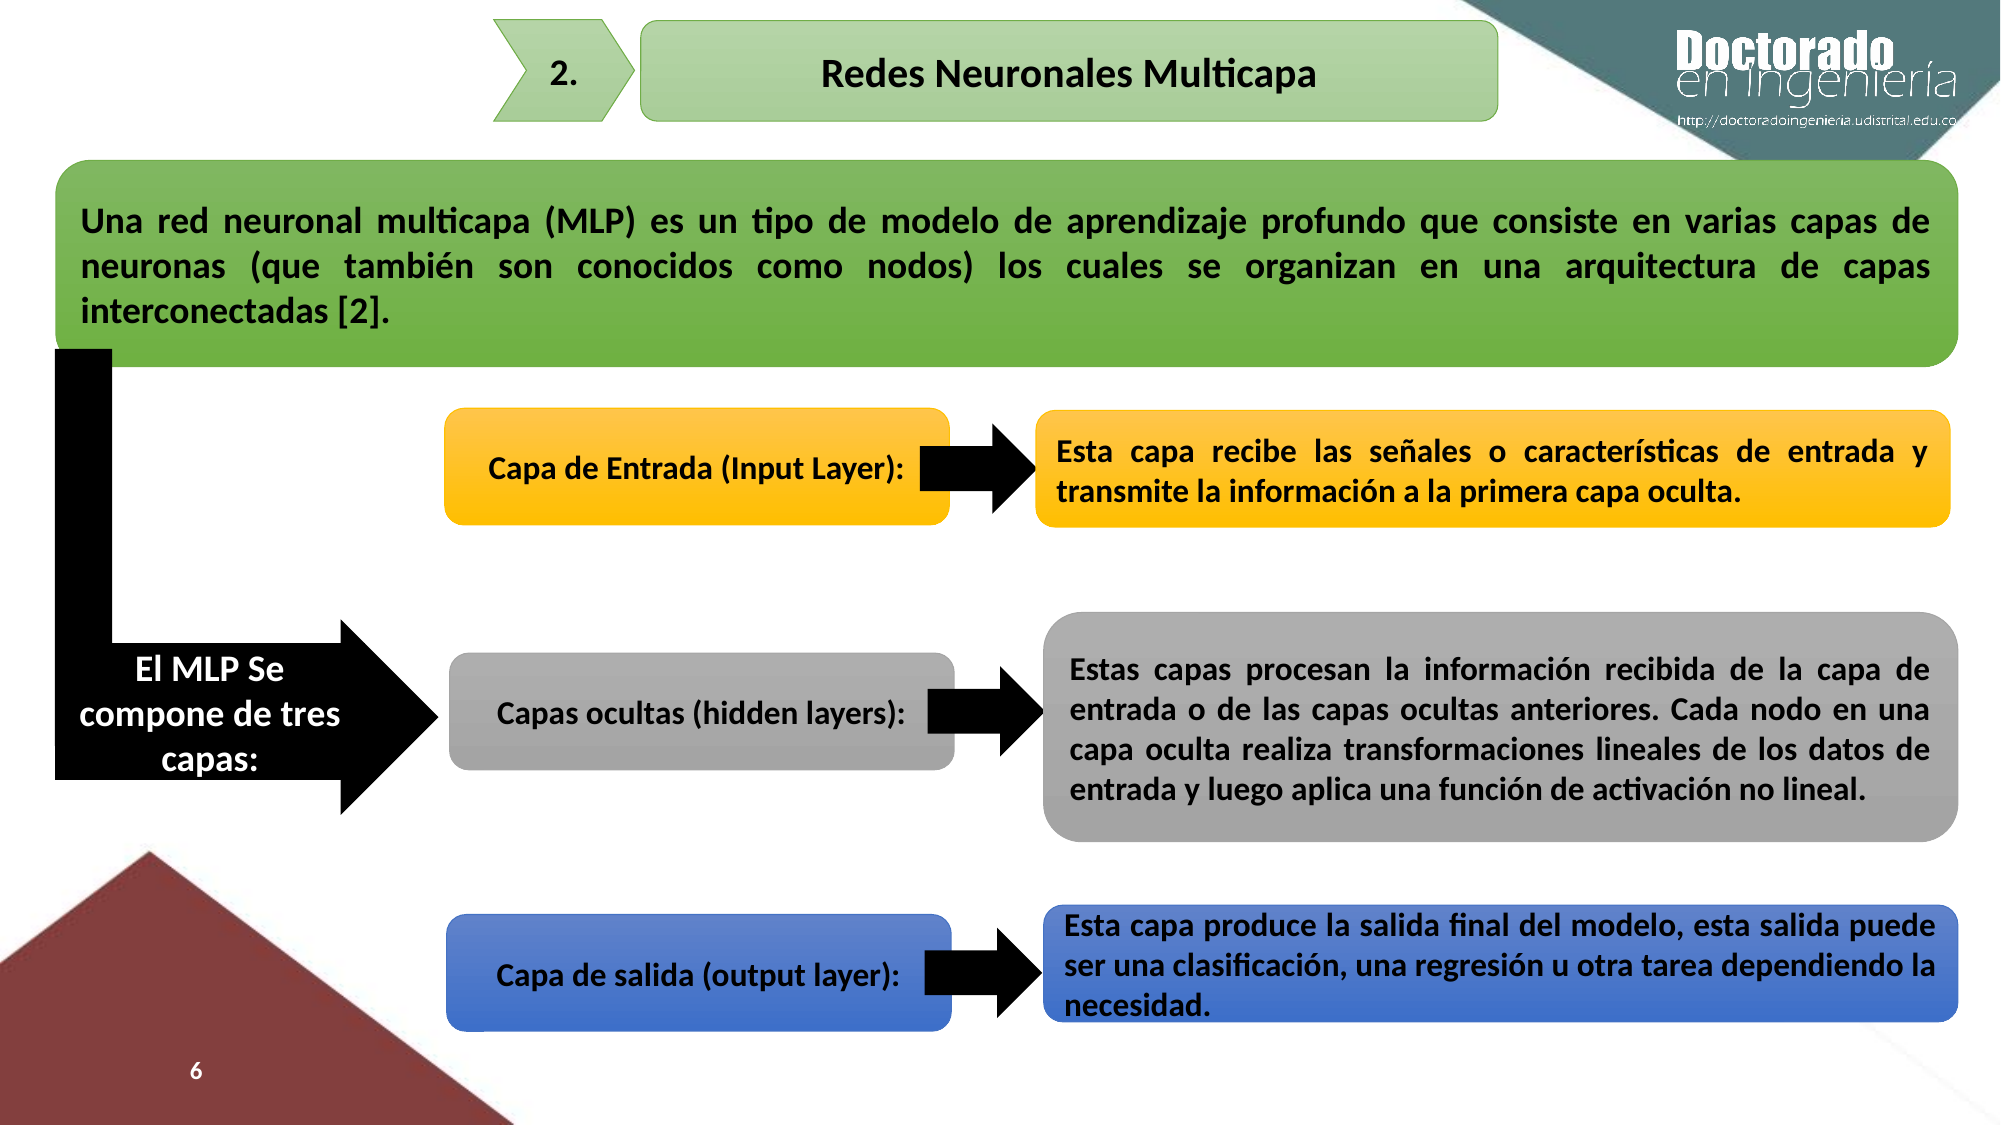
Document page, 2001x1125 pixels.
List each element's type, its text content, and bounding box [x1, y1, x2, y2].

slide_number 6 [137, 1039, 218, 1100]
text_box Una red neuronal multicapa (MLP) es un tipo de modelo de aprendizaje profundo que consiste en varias capas de neuronas (que también son conocidos como nodos) los cuales se organizan en una arquitectura de capas interconectadas [2]. [55, 159, 1959, 368]
text_box Esta capa produce la salida final del modelo, esta salida puede ser una clasificación, una regresión u otra tarea dependiendo la necesidad. [1043, 904, 1959, 1023]
text_box Estas capas procesan la información recibida de la capa de entrada o de las capas ocultas anteriores. Cada nodo en una capa oculta realiza transformaciones lineales de los datos de entrada y luego aplica una función de activación no lineal. [1043, 611, 1959, 843]
text_box [919, 423, 1035, 514]
text_box 2. [492, 19, 636, 122]
text_box [340, 619, 439, 815]
text_box [924, 927, 1043, 1019]
text_box Esta capa recibe las señales o características de entrada y transmite la información a la primera capa oculta. [1035, 409, 1951, 528]
text_box El MLP Se compone de tres capas: [55, 643, 365, 780]
text_box [54, 348, 113, 746]
text_box [927, 666, 1043, 757]
text_box Capa de salida (output layer): [446, 913, 952, 1032]
text_box Capa de Entrada (Input Layer): [444, 407, 950, 526]
text_box Capas ocultas (hidden layers): [449, 652, 955, 771]
picture [0, 0, 2001, 1125]
text_box Redes Neuronales Multicapa [640, 20, 1499, 122]
